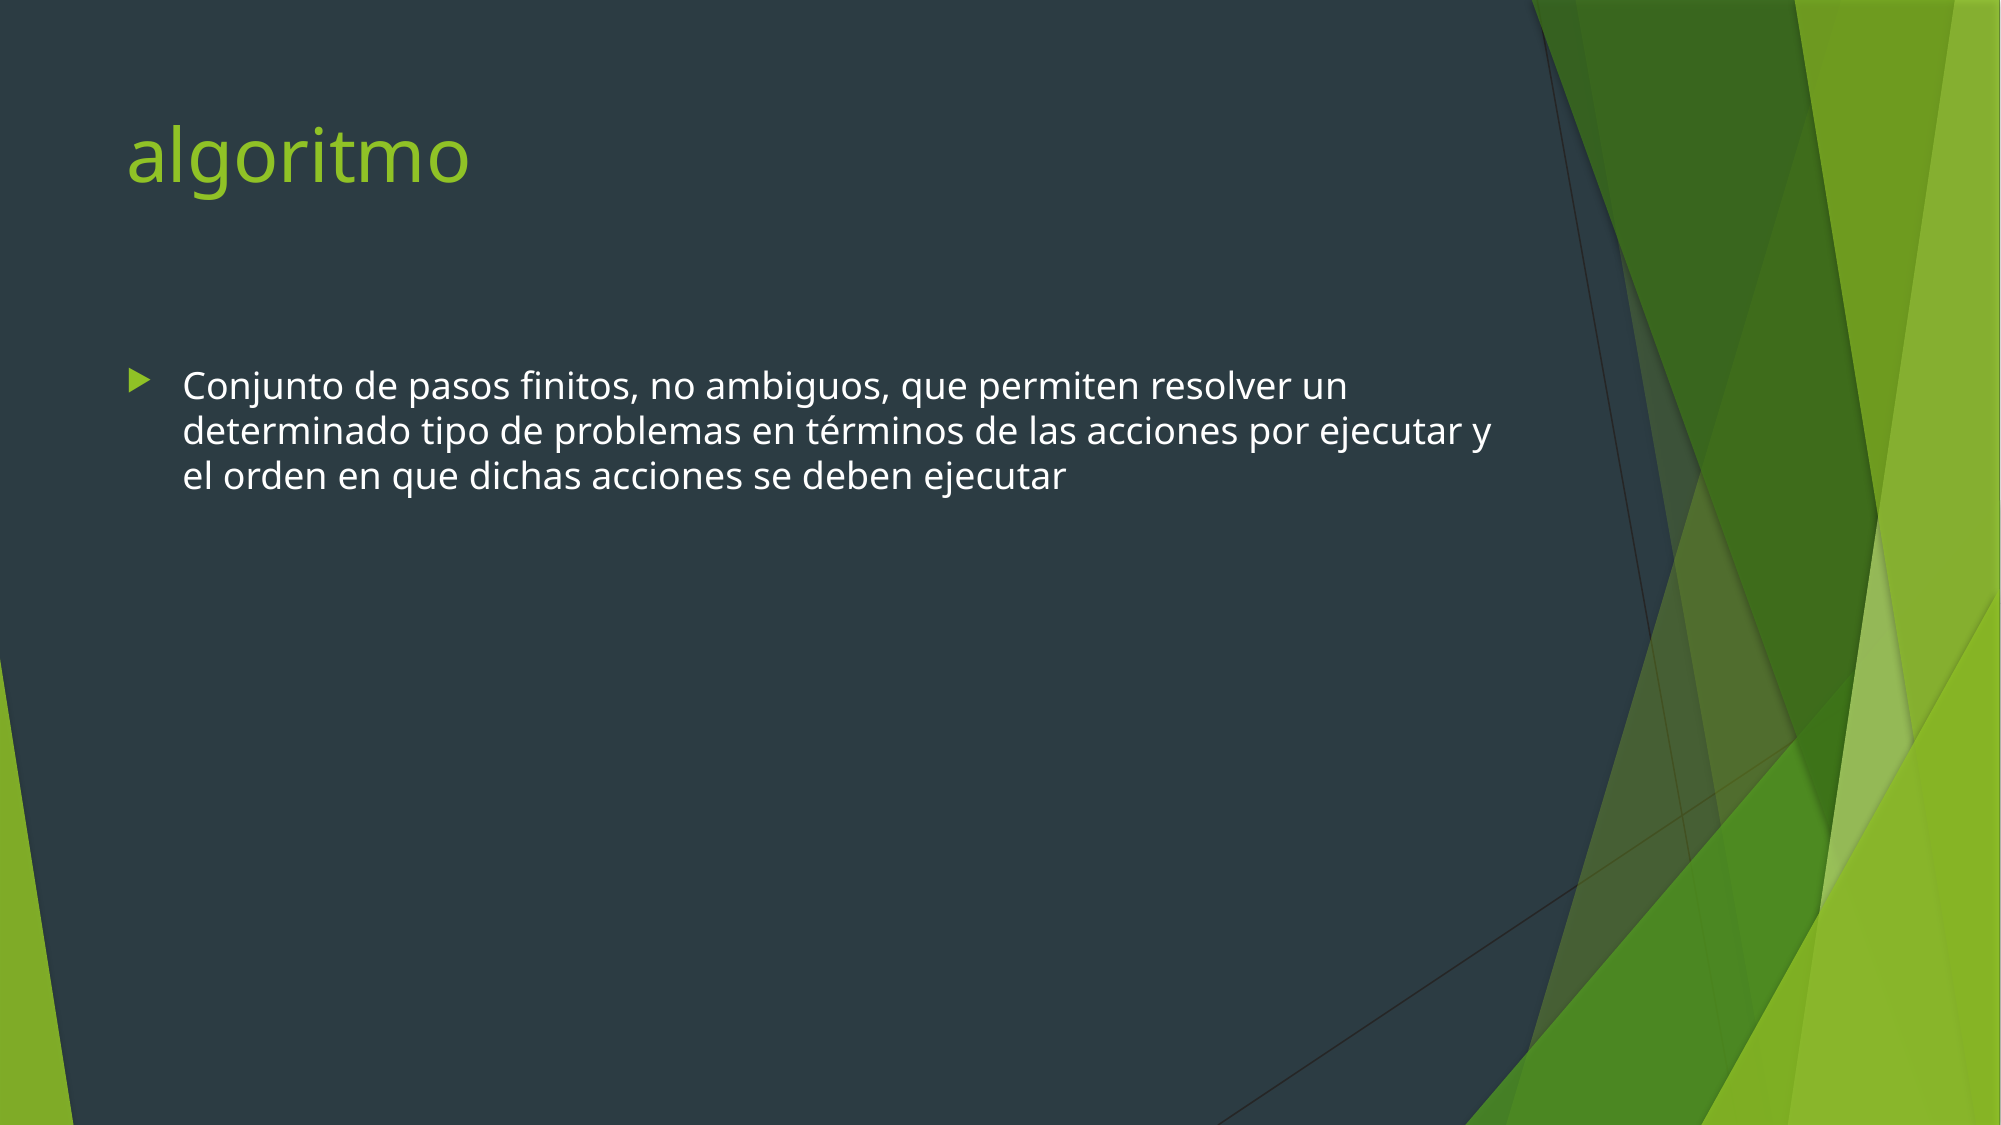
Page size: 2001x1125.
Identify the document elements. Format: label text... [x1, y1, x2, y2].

title algoritmo [111, 99, 1522, 317]
list Conjunto de pasos finitos, no ambiguos, que permiten resolver un determinado tipo de problemas en términos de las acciones por ejecutar y el orden en que dichas acciones se deben ejecutar [111, 354, 1522, 992]
